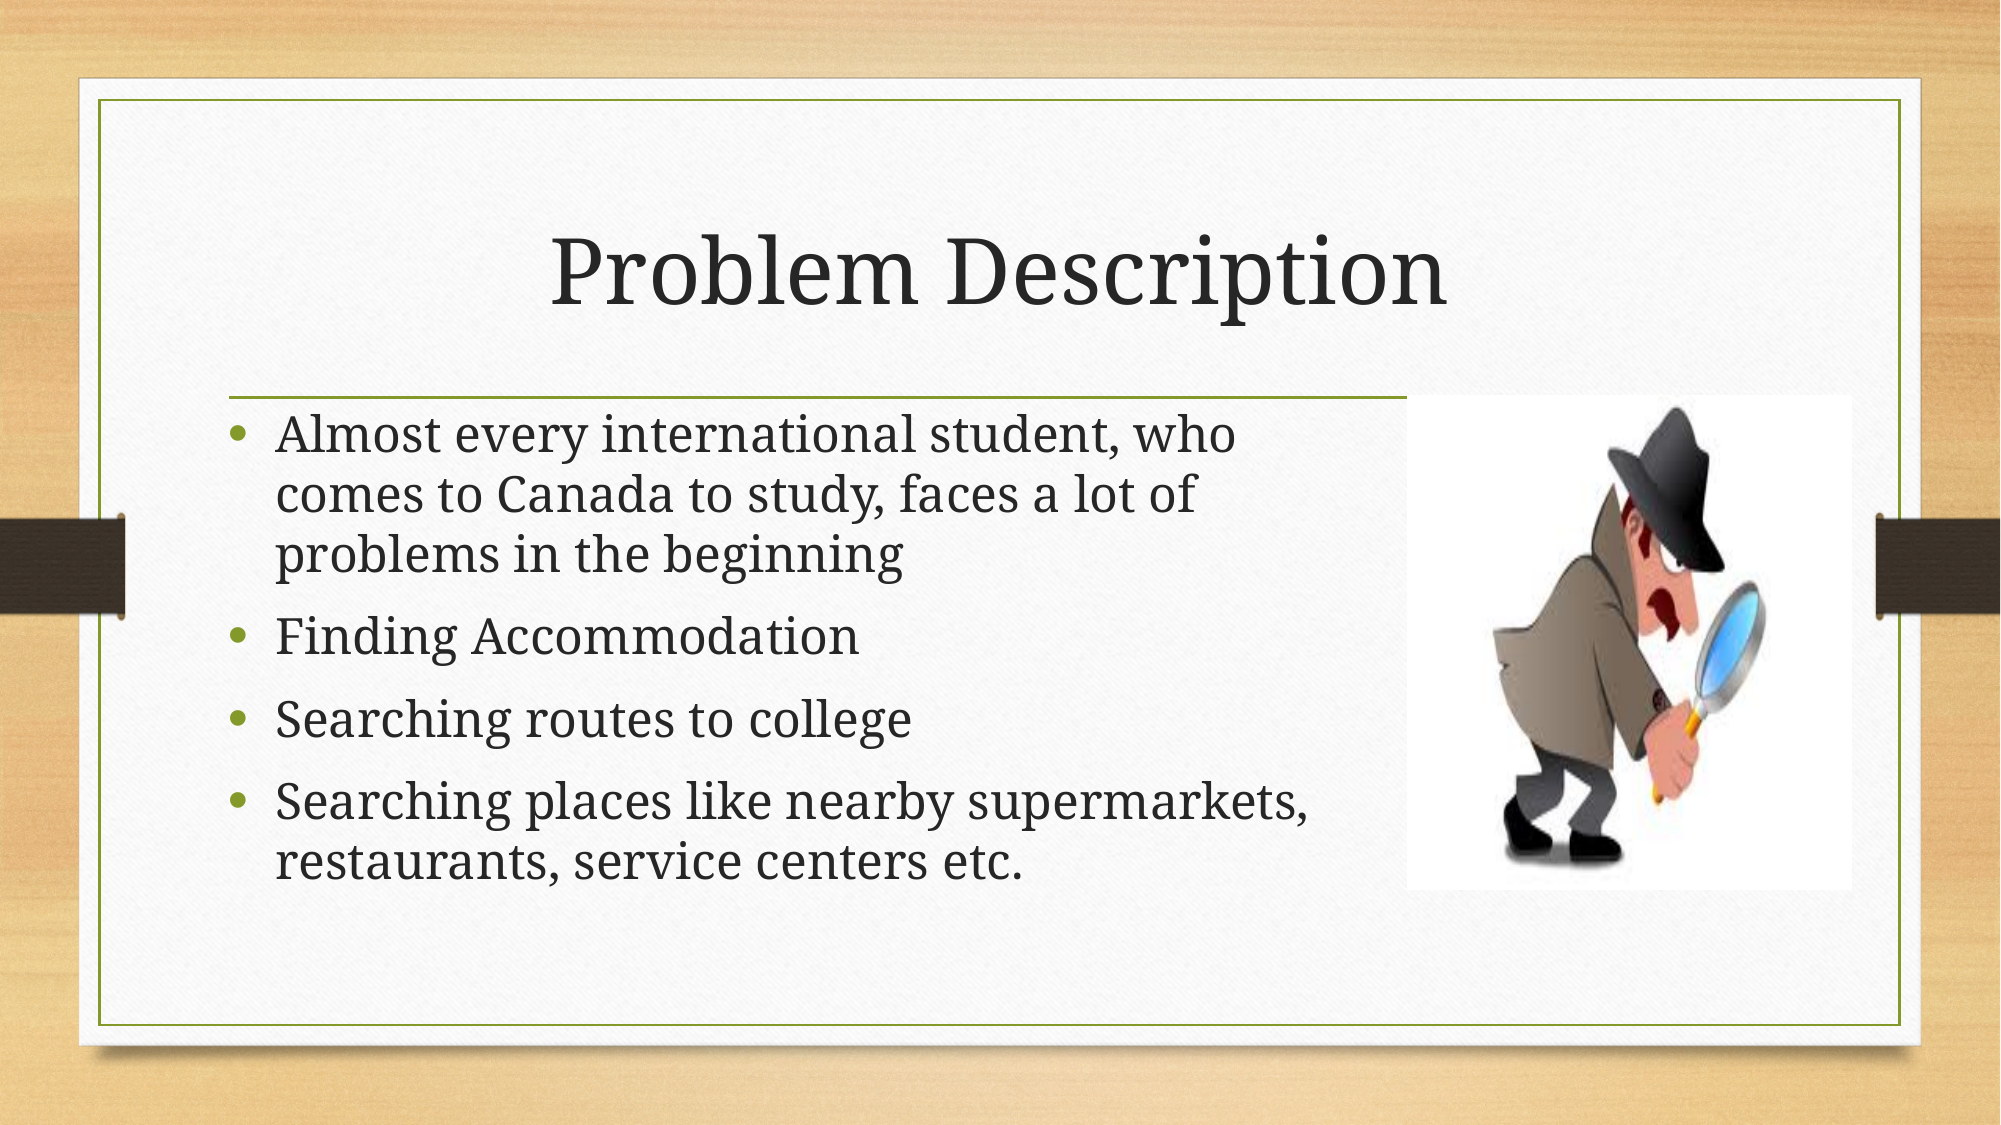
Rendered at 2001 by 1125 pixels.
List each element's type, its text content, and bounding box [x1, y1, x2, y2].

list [1407, 394, 1852, 890]
title Problem Description [212, 161, 1788, 375]
picture [0, 0, 2001, 1125]
list Almost every international student, who comes to Canada to study, faces a lot of problems in the beginning Finding Accommodation Searching routes to college Searching places like nearby supermarkets, restaurants, service centers etc. [213, 395, 1376, 963]
